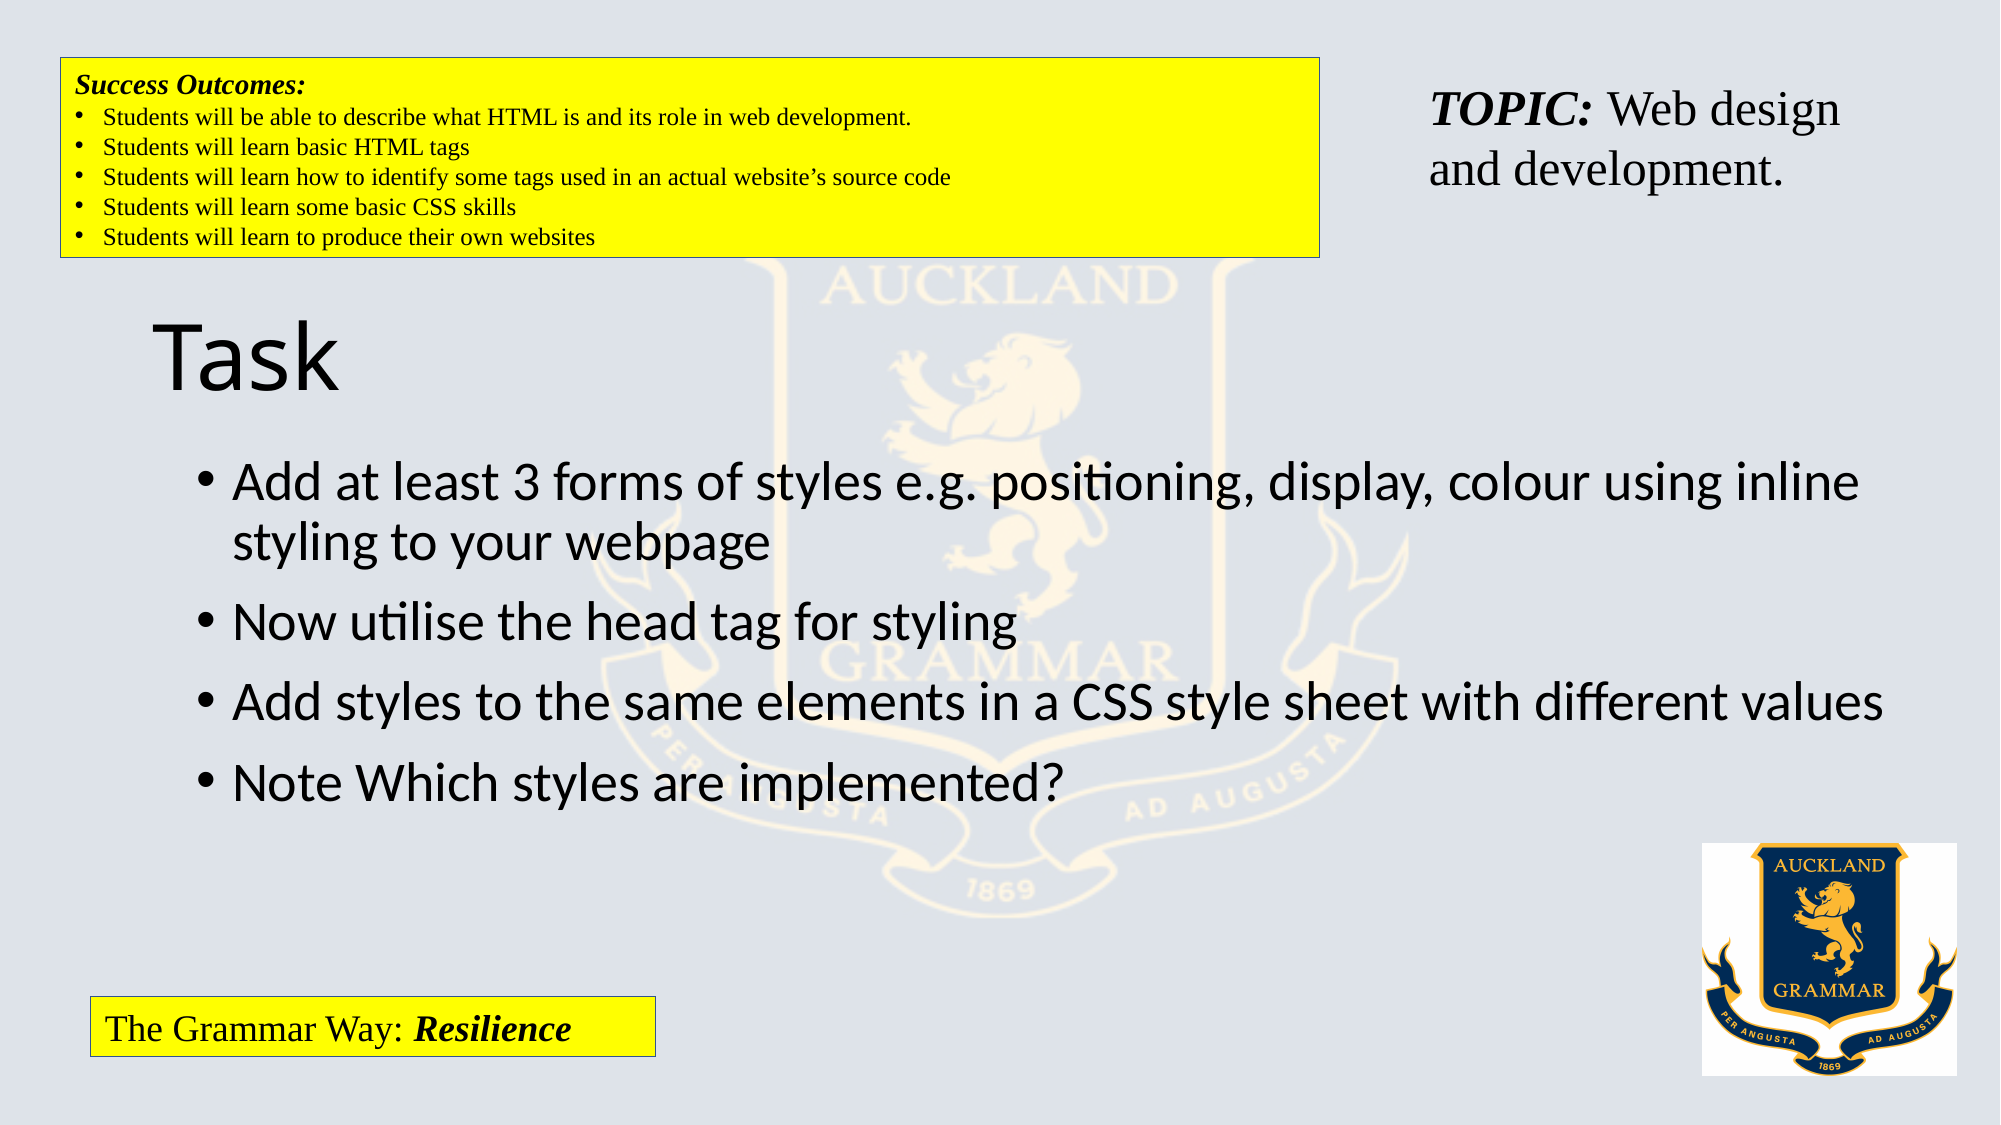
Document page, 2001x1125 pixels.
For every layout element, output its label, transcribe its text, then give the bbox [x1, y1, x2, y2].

text_box Success Outcomes: Students will be able to describe what HTML is and its role in web development. Students will learn basic HTML tags Students will learn how to identify some tags used in an actual website’s source code Students will learn some basic CSS skills Students will learn to produce their own websites [60, 57, 1320, 258]
picture [1702, 842, 1957, 1076]
text_box The Grammar Way: Resilience [90, 996, 656, 1057]
title Task [137, 277, 1863, 445]
text_box TOPIC: Web design and development. [1413, 68, 1882, 204]
list Add at least 3 forms of styles e.g. positioning, display, colour using inline styling to your webpage Now utilise the head tag for styling Add styles to the same elements in a CSS style sheet with different values Note Which styles are implemented? [181, 444, 1907, 883]
